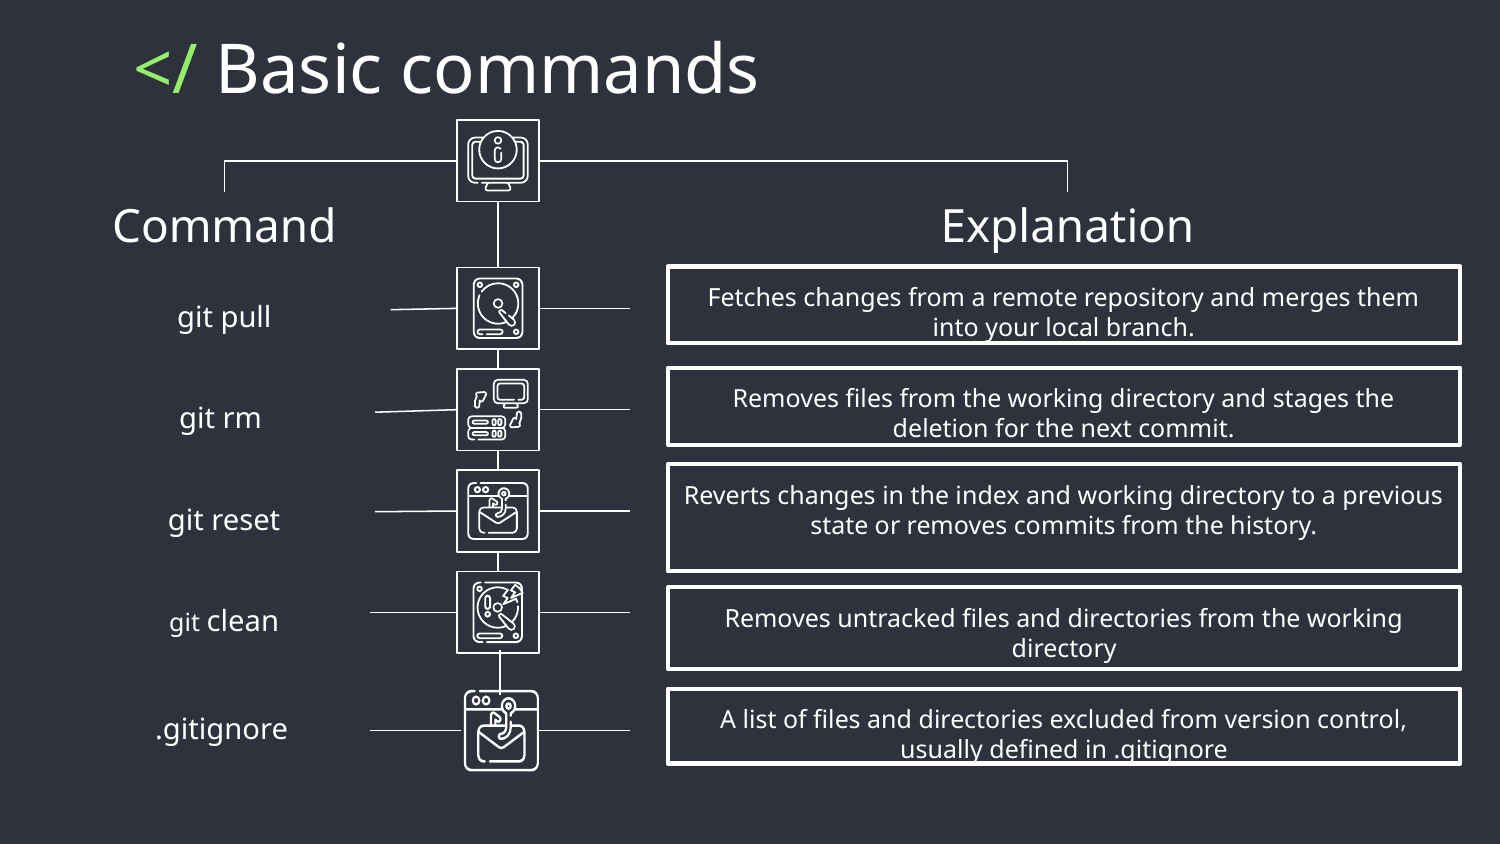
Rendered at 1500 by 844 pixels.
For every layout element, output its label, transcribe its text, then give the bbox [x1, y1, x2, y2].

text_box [22, 191, 426, 648]
text_box [457, 119, 539, 161]
text_box .gitignore [20, 695, 424, 756]
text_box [463, 689, 540, 772]
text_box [667, 191, 1461, 670]
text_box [374, 409, 458, 413]
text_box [224, 160, 458, 192]
text_box [457, 196, 539, 202]
text_box [457, 267, 539, 350]
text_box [472, 581, 524, 644]
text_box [472, 277, 524, 340]
text_box [457, 368, 539, 451]
text_box [457, 571, 539, 654]
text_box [467, 481, 529, 541]
text_box [457, 470, 539, 552]
text_box A list of files and directories excluded from version control, usually defined in .gitignore [666, 687, 1462, 766]
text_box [467, 129, 529, 192]
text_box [538, 160, 1068, 192]
title </ Basic commands [118, 9, 1382, 105]
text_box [467, 378, 529, 441]
